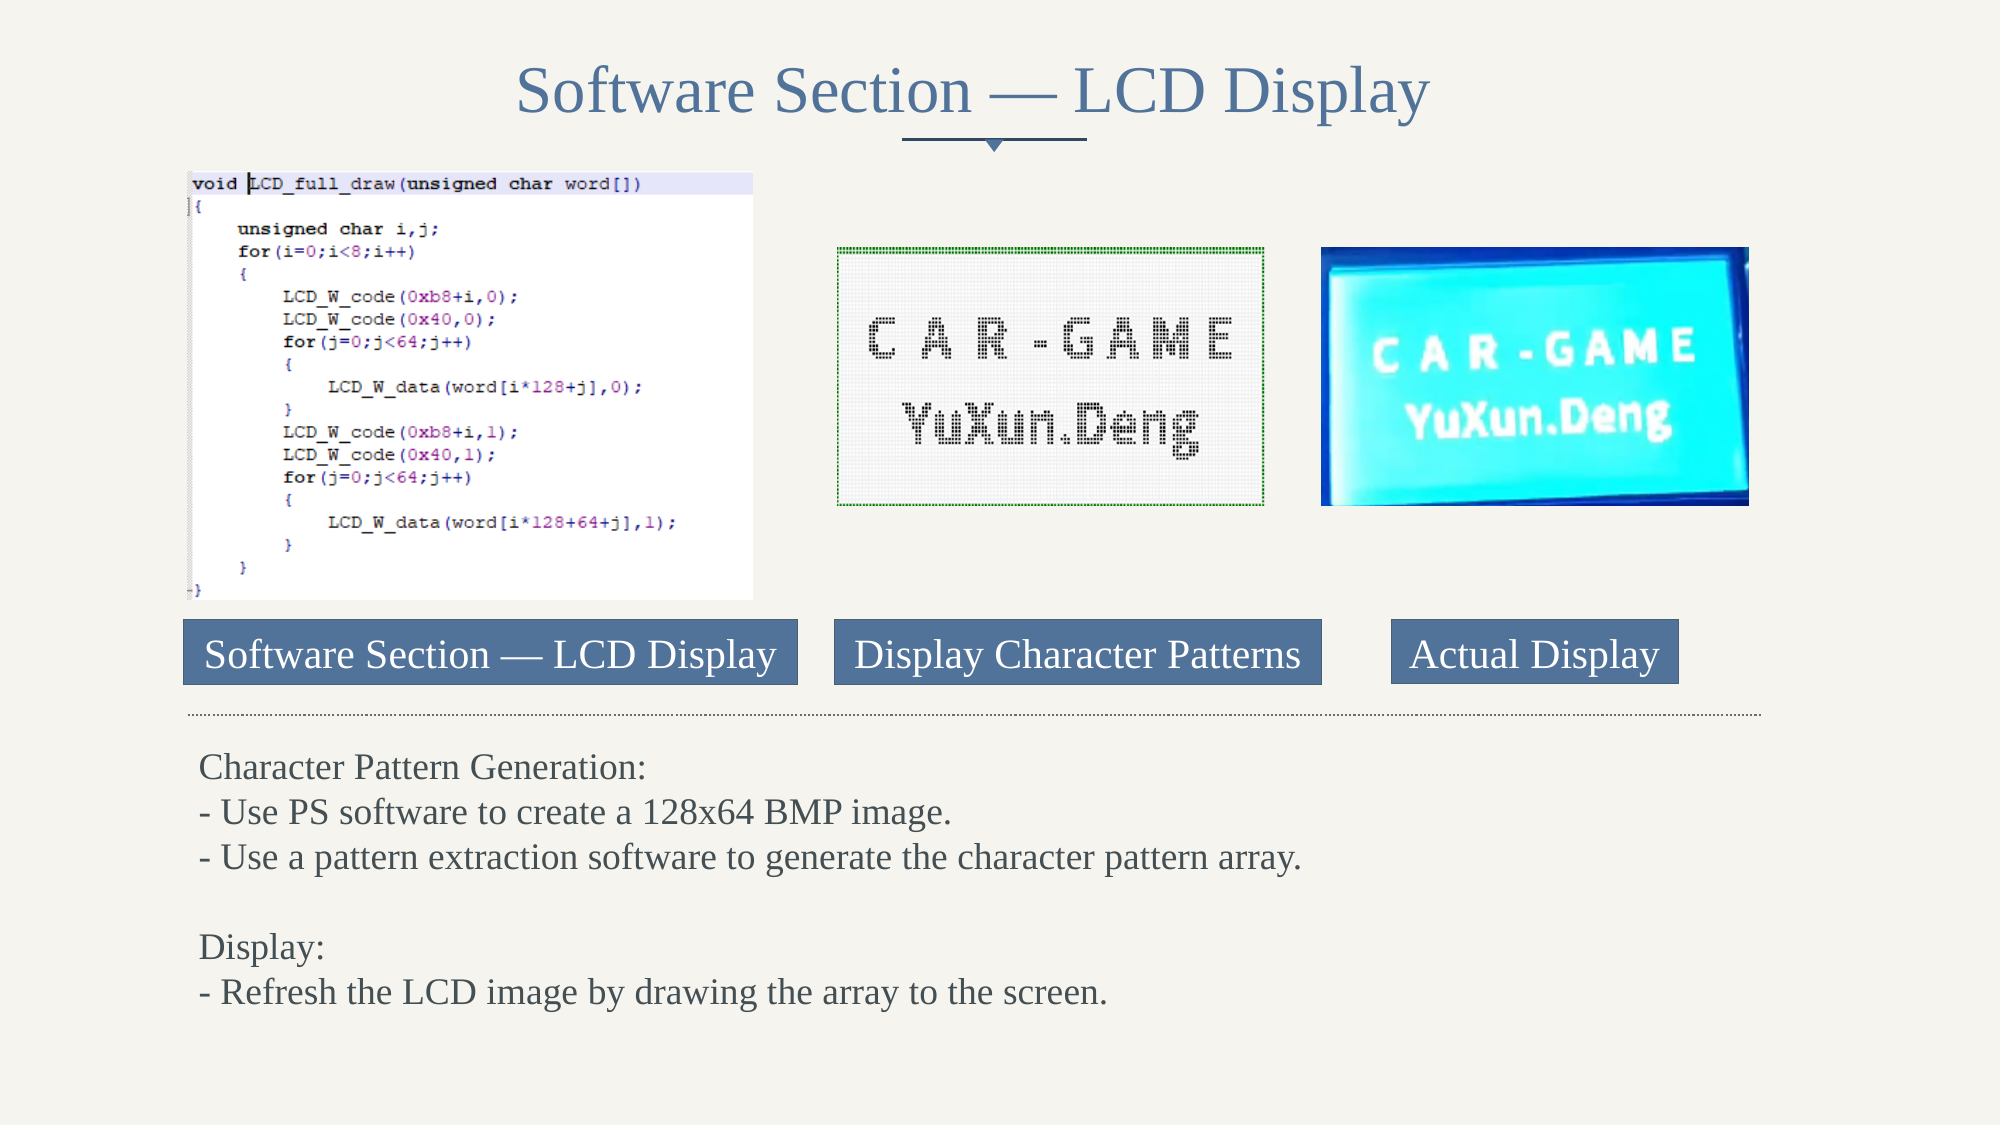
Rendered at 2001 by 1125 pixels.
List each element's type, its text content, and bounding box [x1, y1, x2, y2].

picture [187, 171, 753, 600]
text_box Software Section — LCD Display [183, 619, 798, 685]
picture [837, 247, 1265, 506]
text_box Actual Display [1391, 619, 1679, 684]
text_box Display Character Patterns [834, 619, 1322, 685]
text_box Software Section — LCD Display [500, 38, 1448, 133]
text_box Character Pattern Generation: - Use PS software to create a 128x64 BMP image. - Use a pattern extraction software to generate the character pattern array. Display: - Refresh the LCD image by drawing the array to the screen. [183, 735, 1759, 1020]
picture [1321, 247, 1749, 506]
